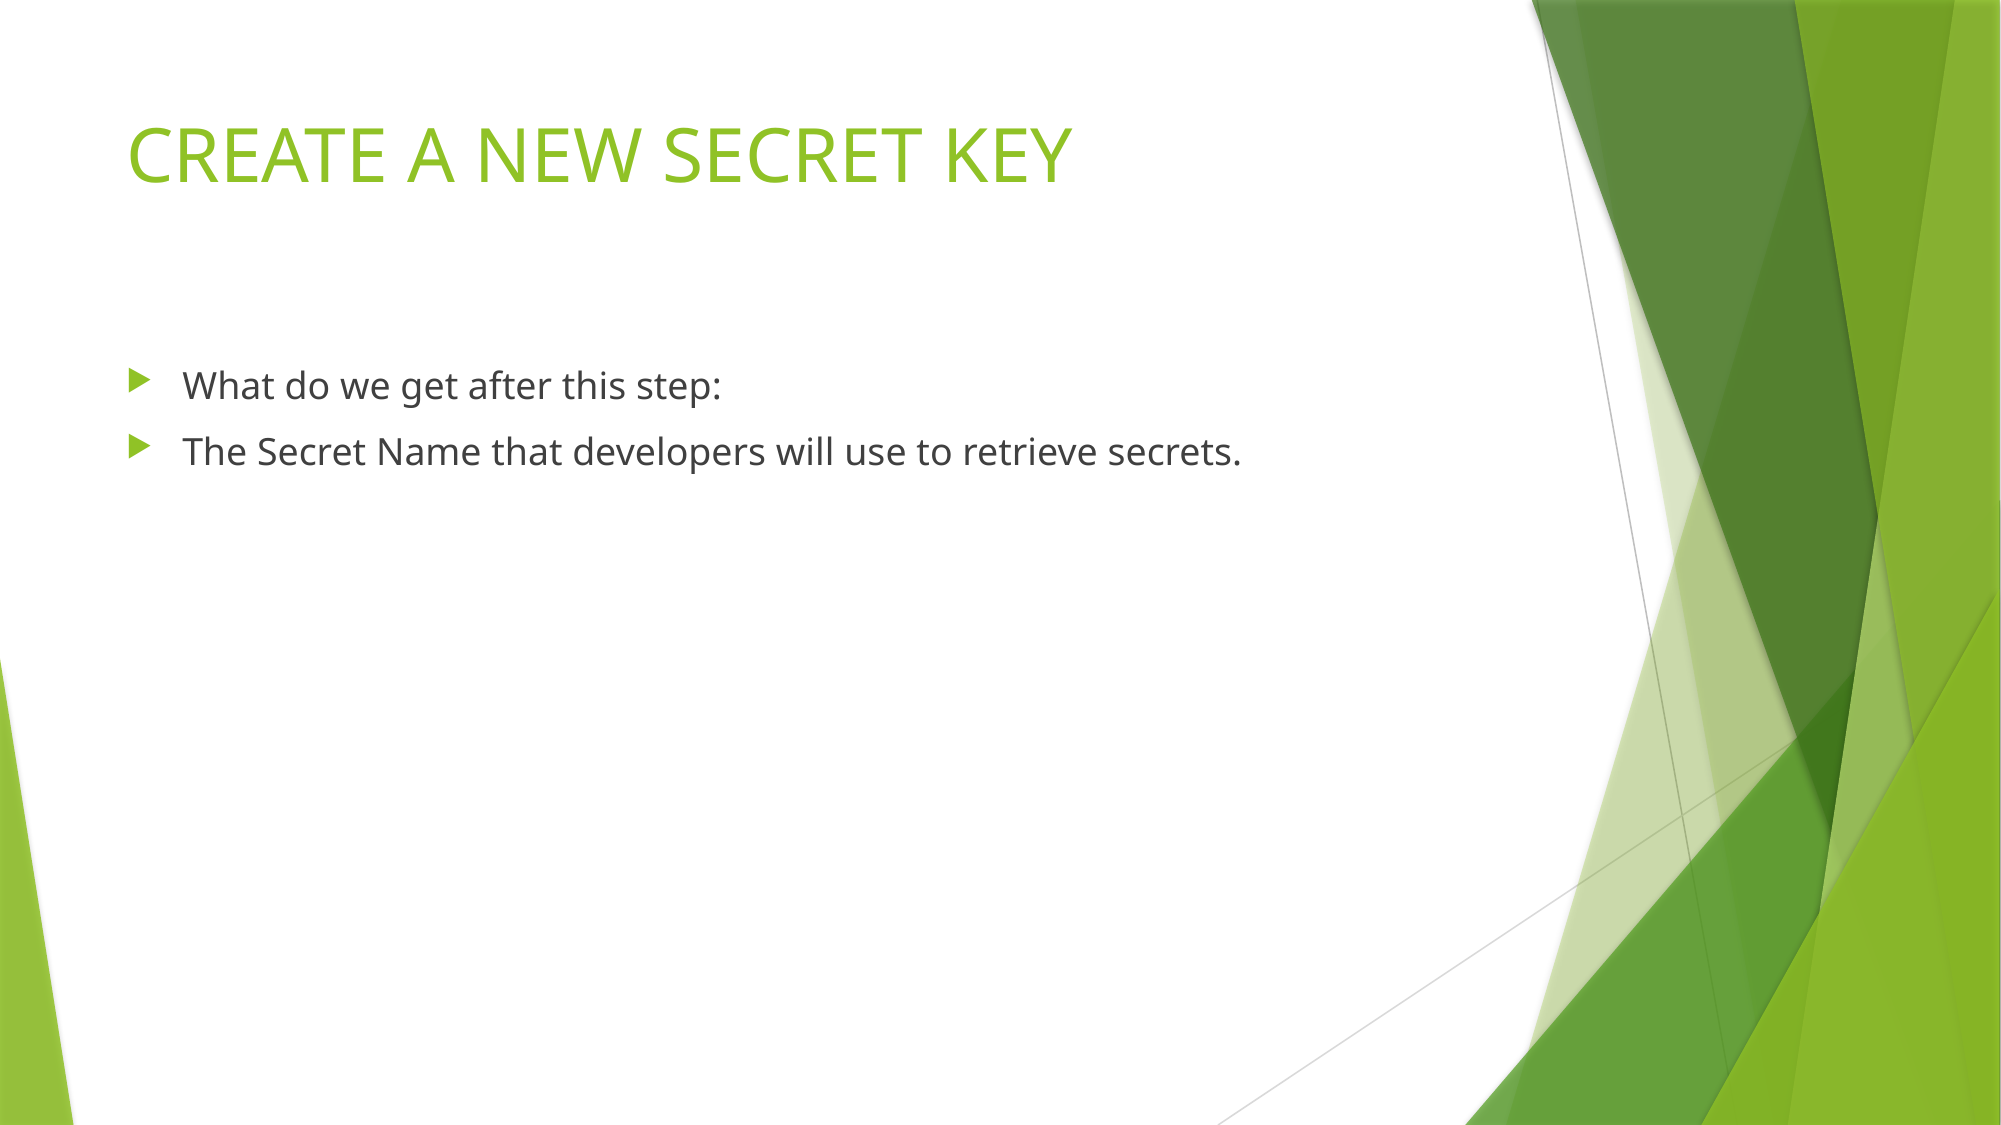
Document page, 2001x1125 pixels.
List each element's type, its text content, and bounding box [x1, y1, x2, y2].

list What do we get after this step: The Secret Name that developers will use to retrieve secrets. [111, 354, 1522, 992]
title CREATE A NEW SECRET KEY [111, 99, 1522, 317]
